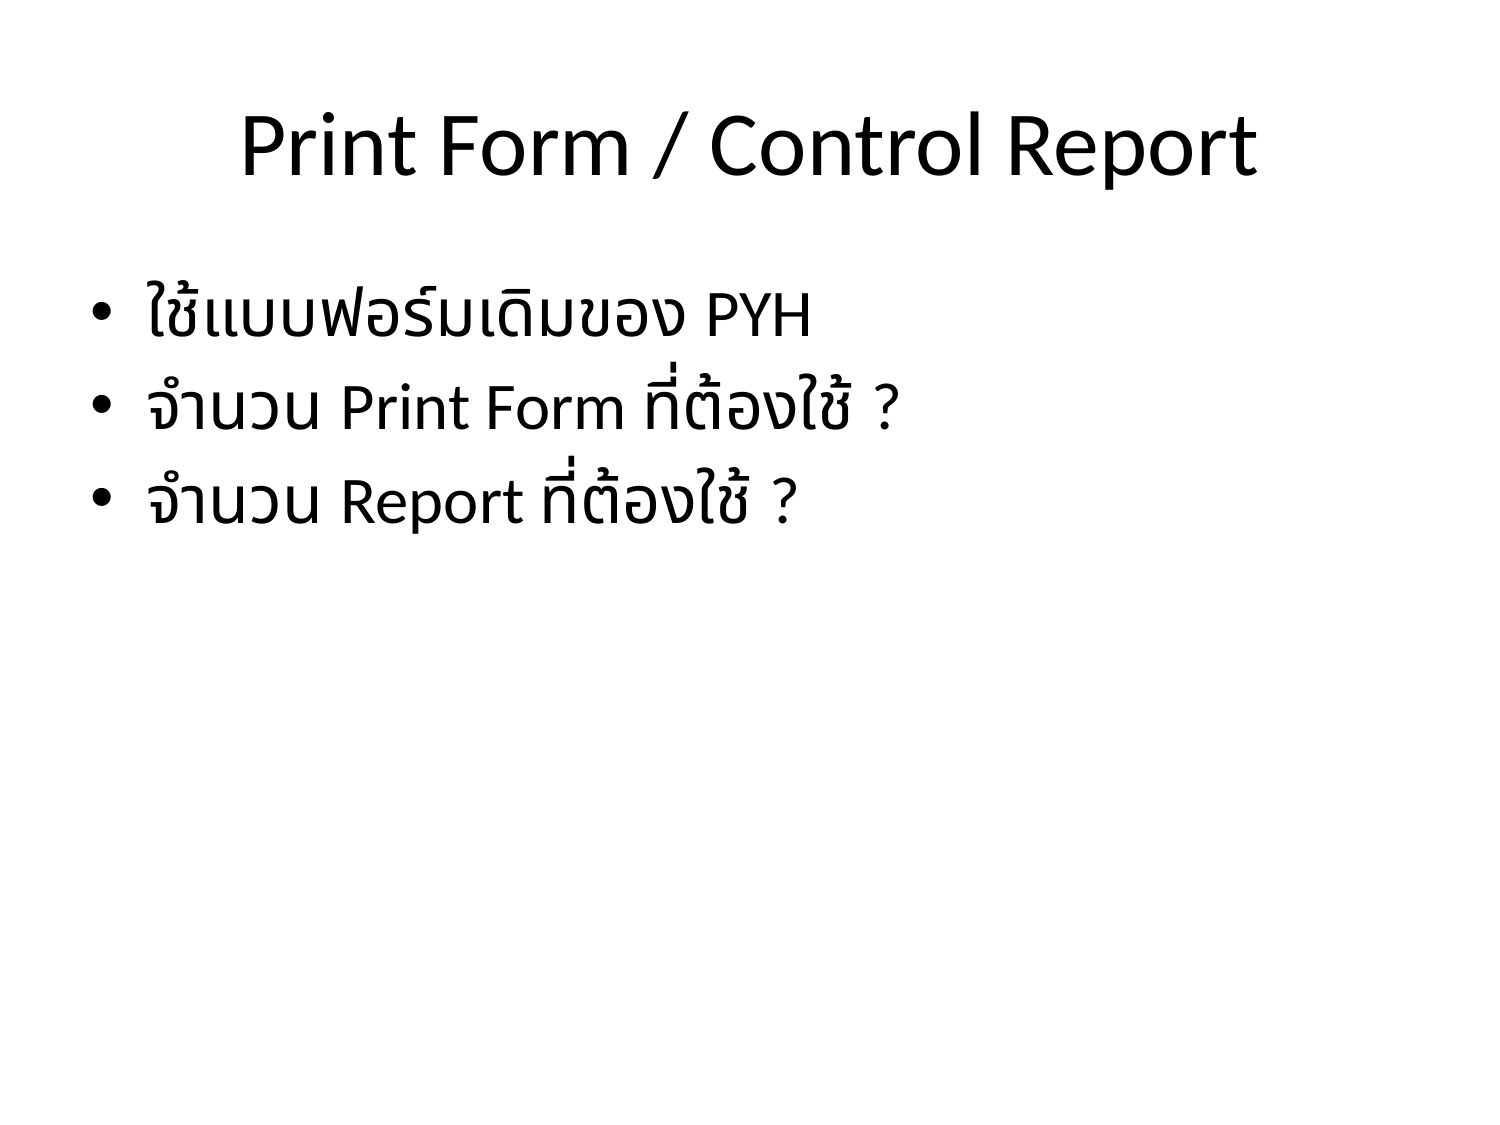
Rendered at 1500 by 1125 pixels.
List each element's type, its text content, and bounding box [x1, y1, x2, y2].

list ใช้แบบฟอร์มเดิมของ PYH จำนวน Print Form ที่ต้องใช้ ? จำนวน Report ที่ต้องใช้ ? [75, 262, 1425, 1005]
title Print Form / Control Report [75, 45, 1425, 233]
